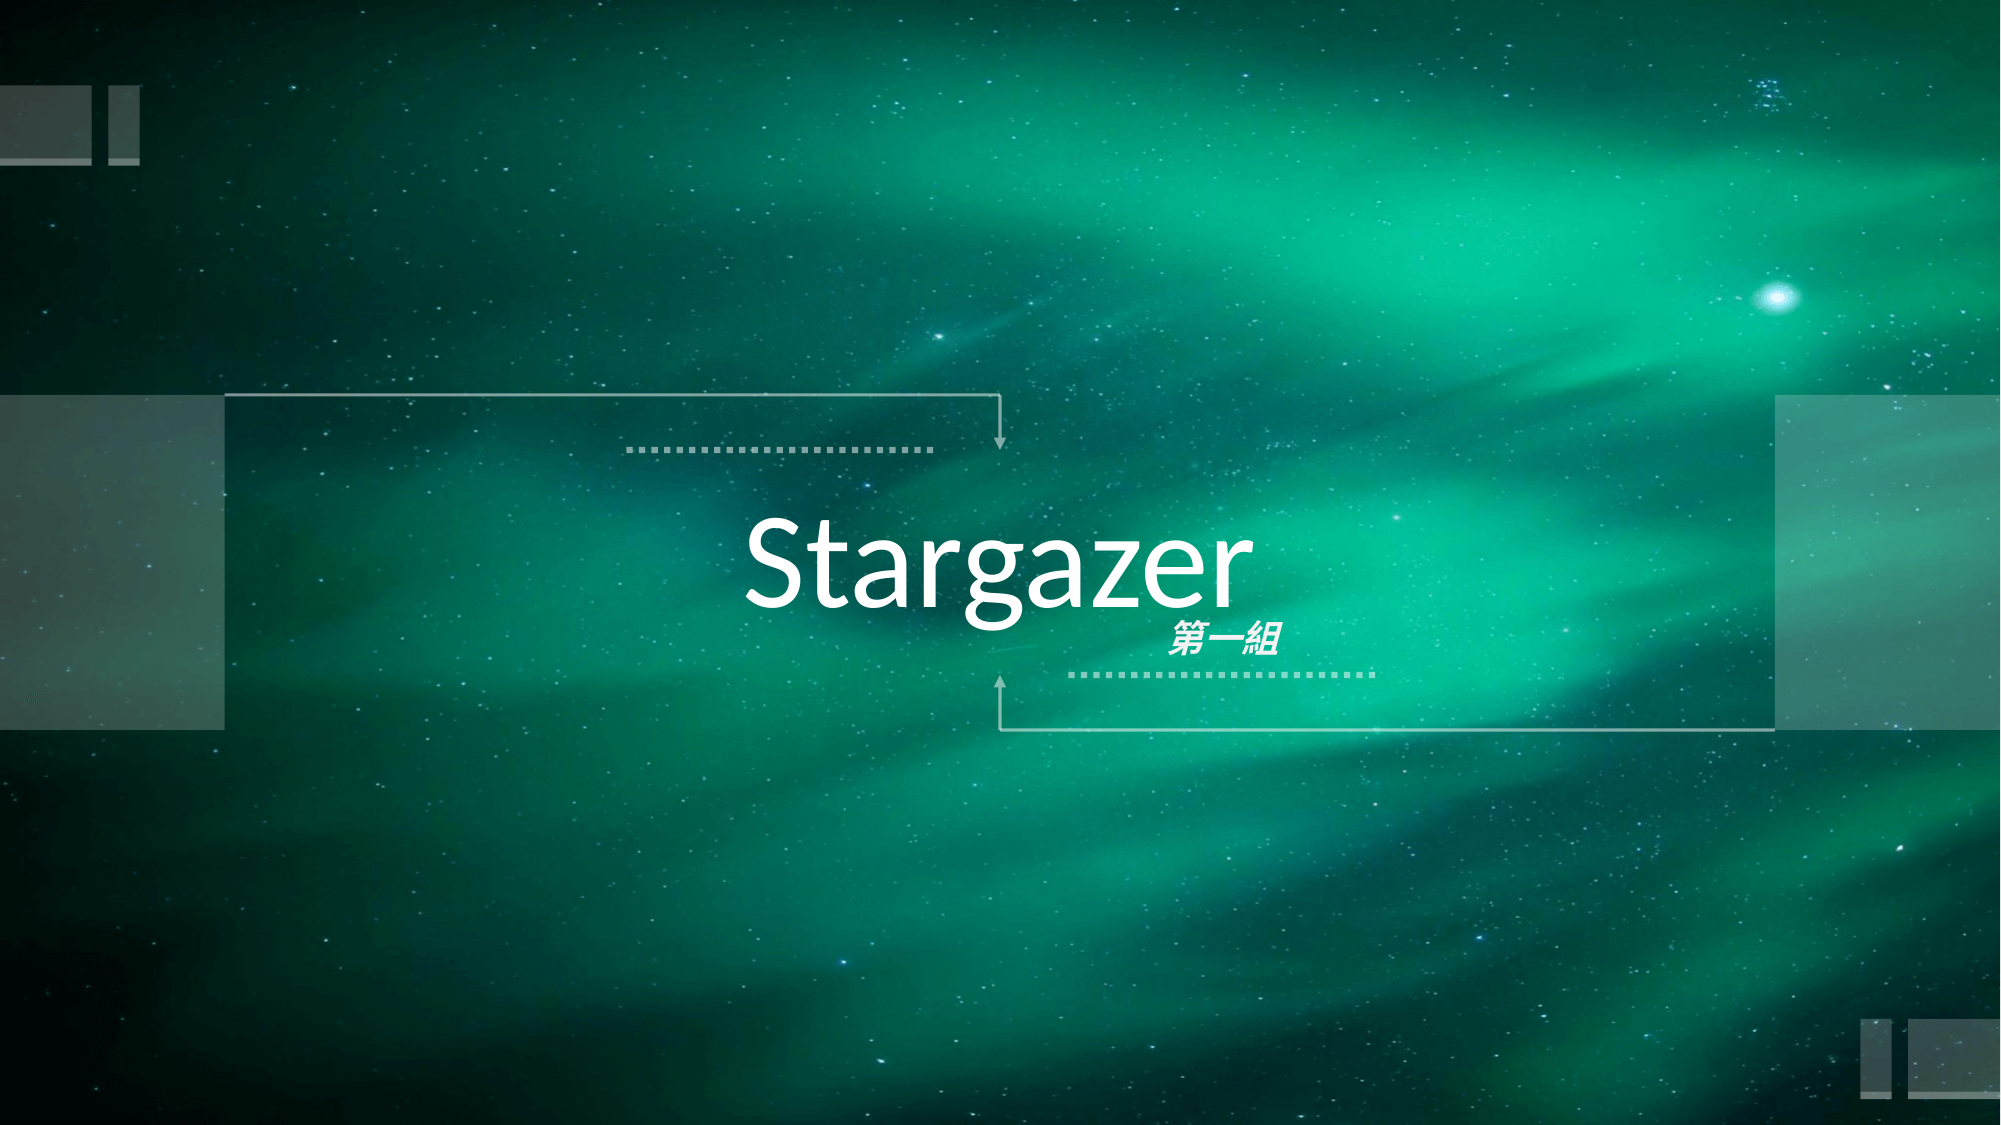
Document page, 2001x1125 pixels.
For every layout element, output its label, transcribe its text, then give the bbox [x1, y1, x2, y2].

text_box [1860, 1092, 1892, 1100]
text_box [108, 159, 140, 166]
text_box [0, 159, 92, 166]
text_box [0, 394, 226, 731]
picture [0, 0, 2001, 1125]
text_box 第一組 [871, 607, 1574, 657]
text_box [1774, 394, 2000, 731]
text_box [1908, 1092, 2000, 1100]
text_box Stargazer [467, 462, 1532, 643]
